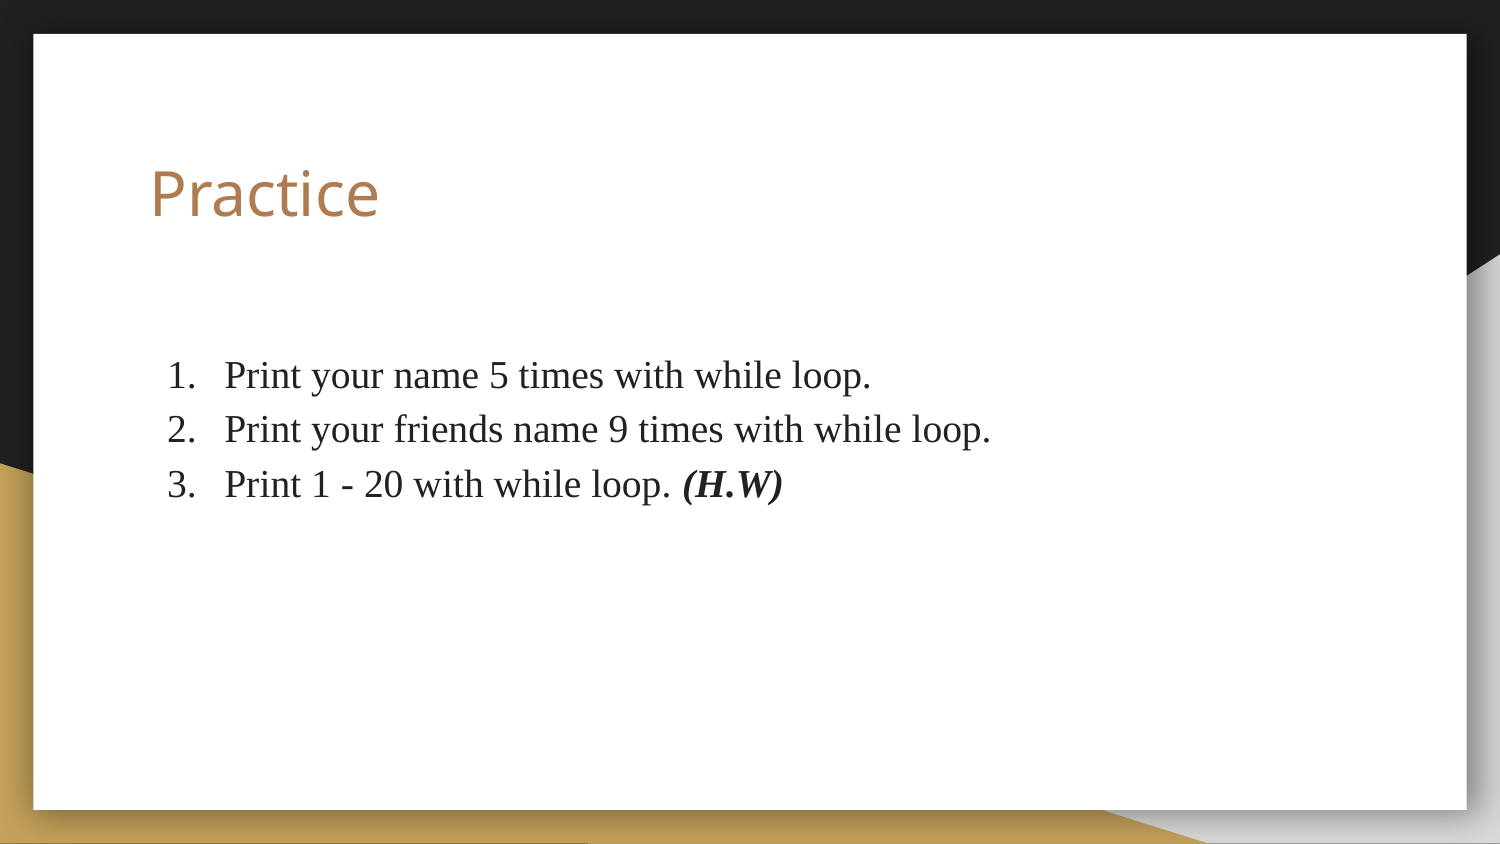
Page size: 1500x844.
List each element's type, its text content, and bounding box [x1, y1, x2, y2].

list Print your name 5 times with while loop. Print your friends name 9 times with while loop. Print 1 - 20 with while loop. (H.W) [134, 326, 1366, 729]
title Practice [134, 138, 1366, 296]
